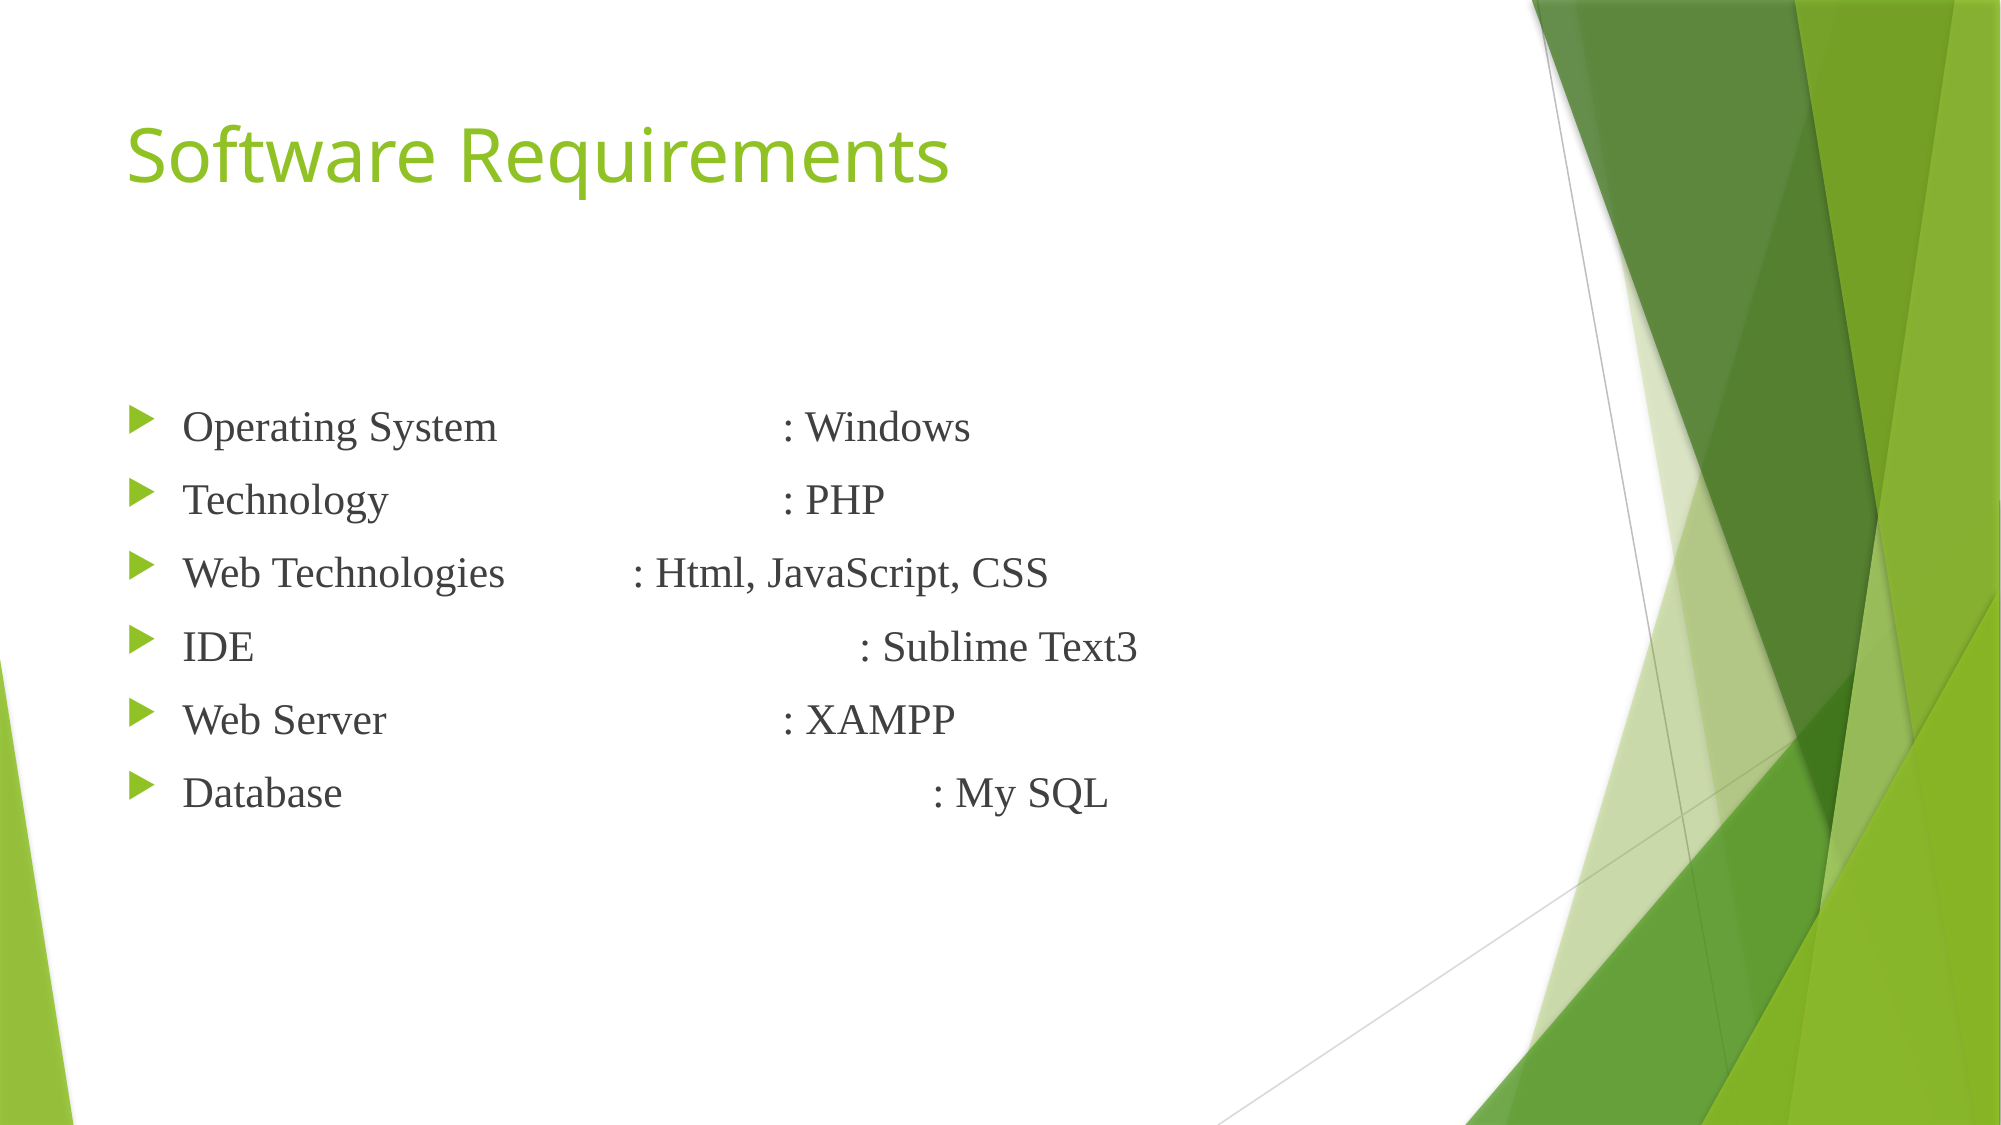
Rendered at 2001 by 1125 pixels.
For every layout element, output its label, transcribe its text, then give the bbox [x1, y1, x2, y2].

list Operating System : Windows Technology : PHP Web Technologies : Html, JavaScript, CSS IDE : Sublime Text3 Web Server : XAMPP Database : My SQL [111, 316, 1522, 954]
title Software Requirements [111, 99, 1522, 316]
